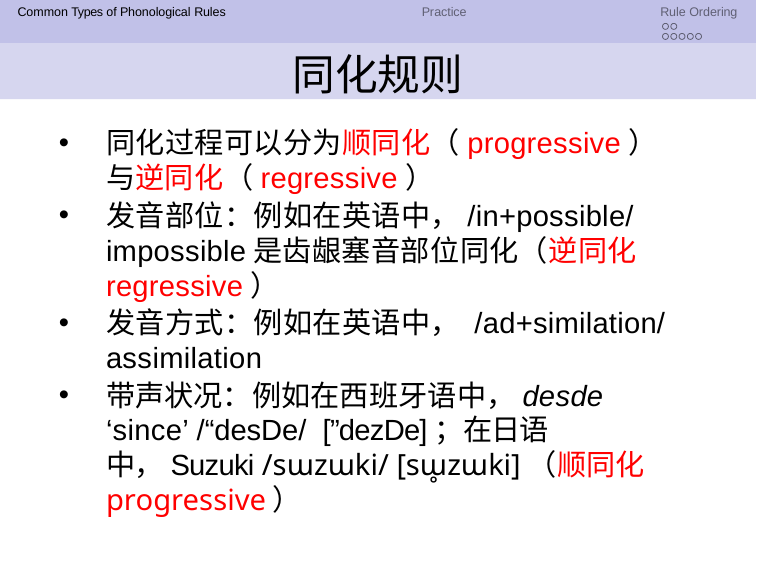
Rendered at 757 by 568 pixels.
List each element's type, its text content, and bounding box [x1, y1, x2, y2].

text_box Rule Ordering [660, 1, 741, 19]
text_box 同化过程可以分为顺同化（progressive）与逆同化（regressive） 发音部位：例如在英语中，/in+possible/ impossible是齿龈塞音部位同化（逆同化regressive） 发音方式：例如在英语中， /ad+similation/ assimilation 带声状况：例如在西班牙语中，desde ‘since’ /“desDe/ [”dezDe]；在日语中，Suzuki /sɯzɯki/ [sɯ̥zɯki]（顺同化progressive） [56, 122, 682, 517]
text_box 同化规则 [0, 43, 756, 100]
text_box Common Types of Phonological Rules [17, 1, 231, 19]
text_box Practice [421, 1, 469, 19]
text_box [661, 22, 703, 41]
